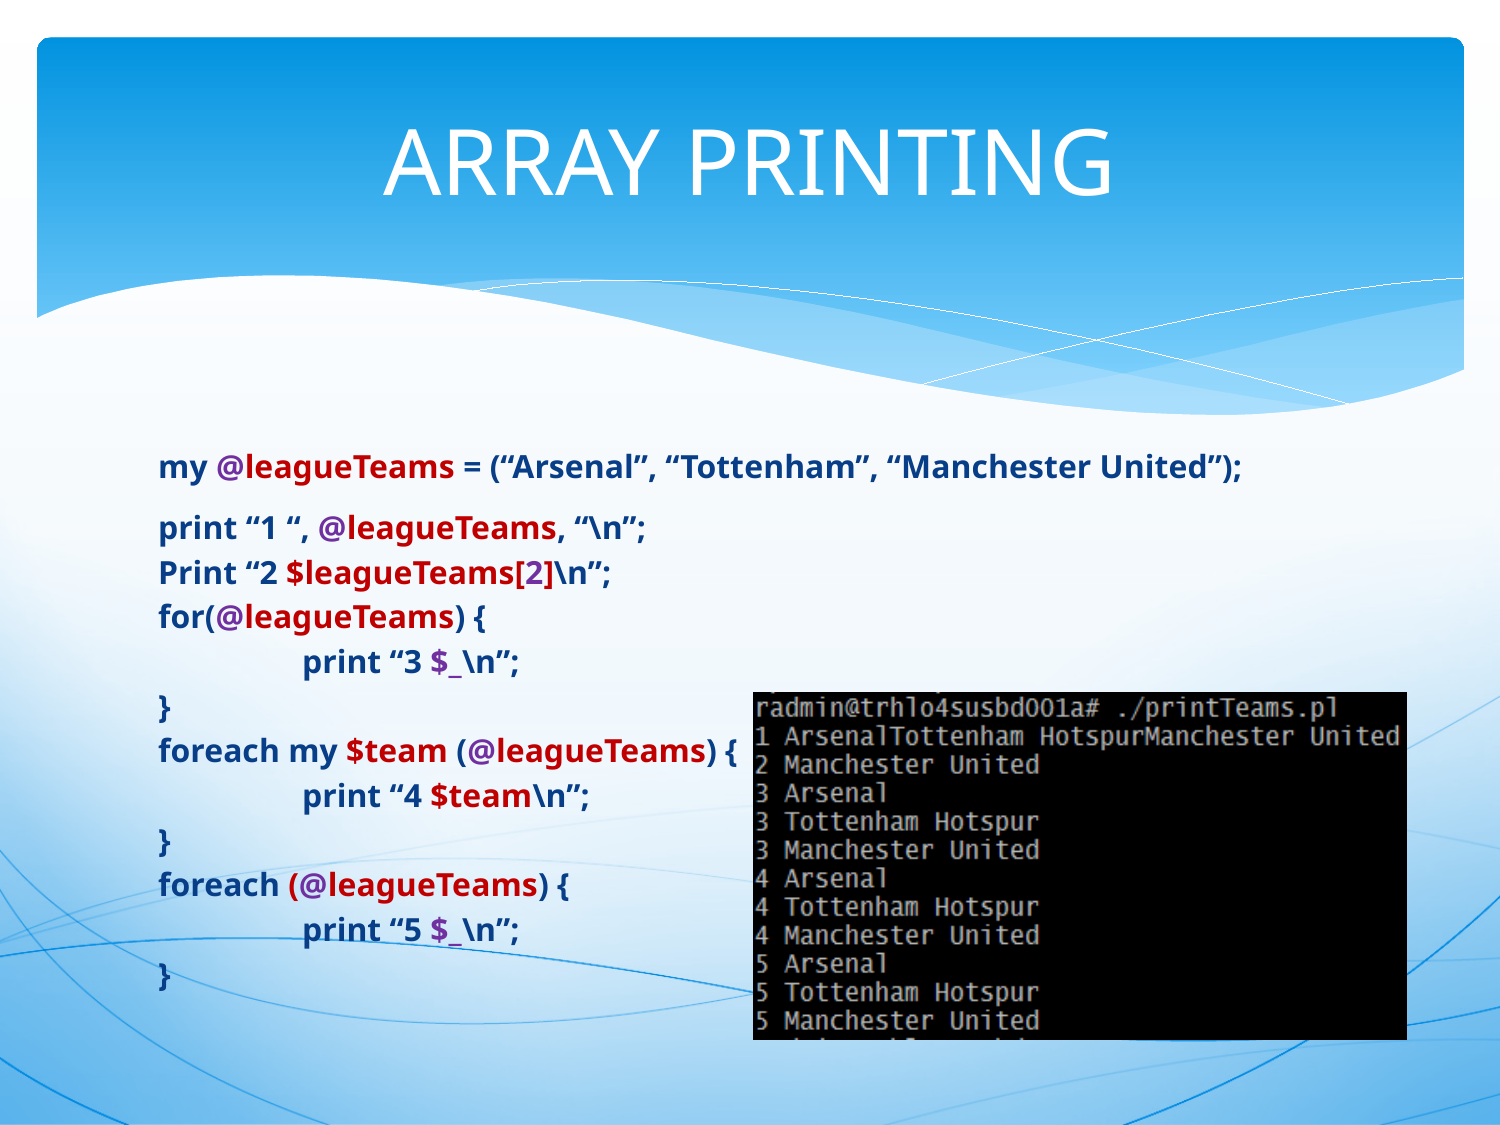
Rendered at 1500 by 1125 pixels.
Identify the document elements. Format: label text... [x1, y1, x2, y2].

picture [752, 692, 1407, 1040]
list my @leagueTeams = (“Arsenal”, “Tottenham”, “Manchester United”); print “1 “, @leagueTeams, “\n”; Print “2 $leagueTeams[2]\n”; for(@leagueTeams) { print “3 $_\n”; } foreach my $team (@leagueTeams) { print “4 $team\n”; } foreach (@leagueTeams) { print “5 $_\n”; } [143, 438, 1359, 1005]
title ARRAY PRINTING [75, 55, 1425, 261]
